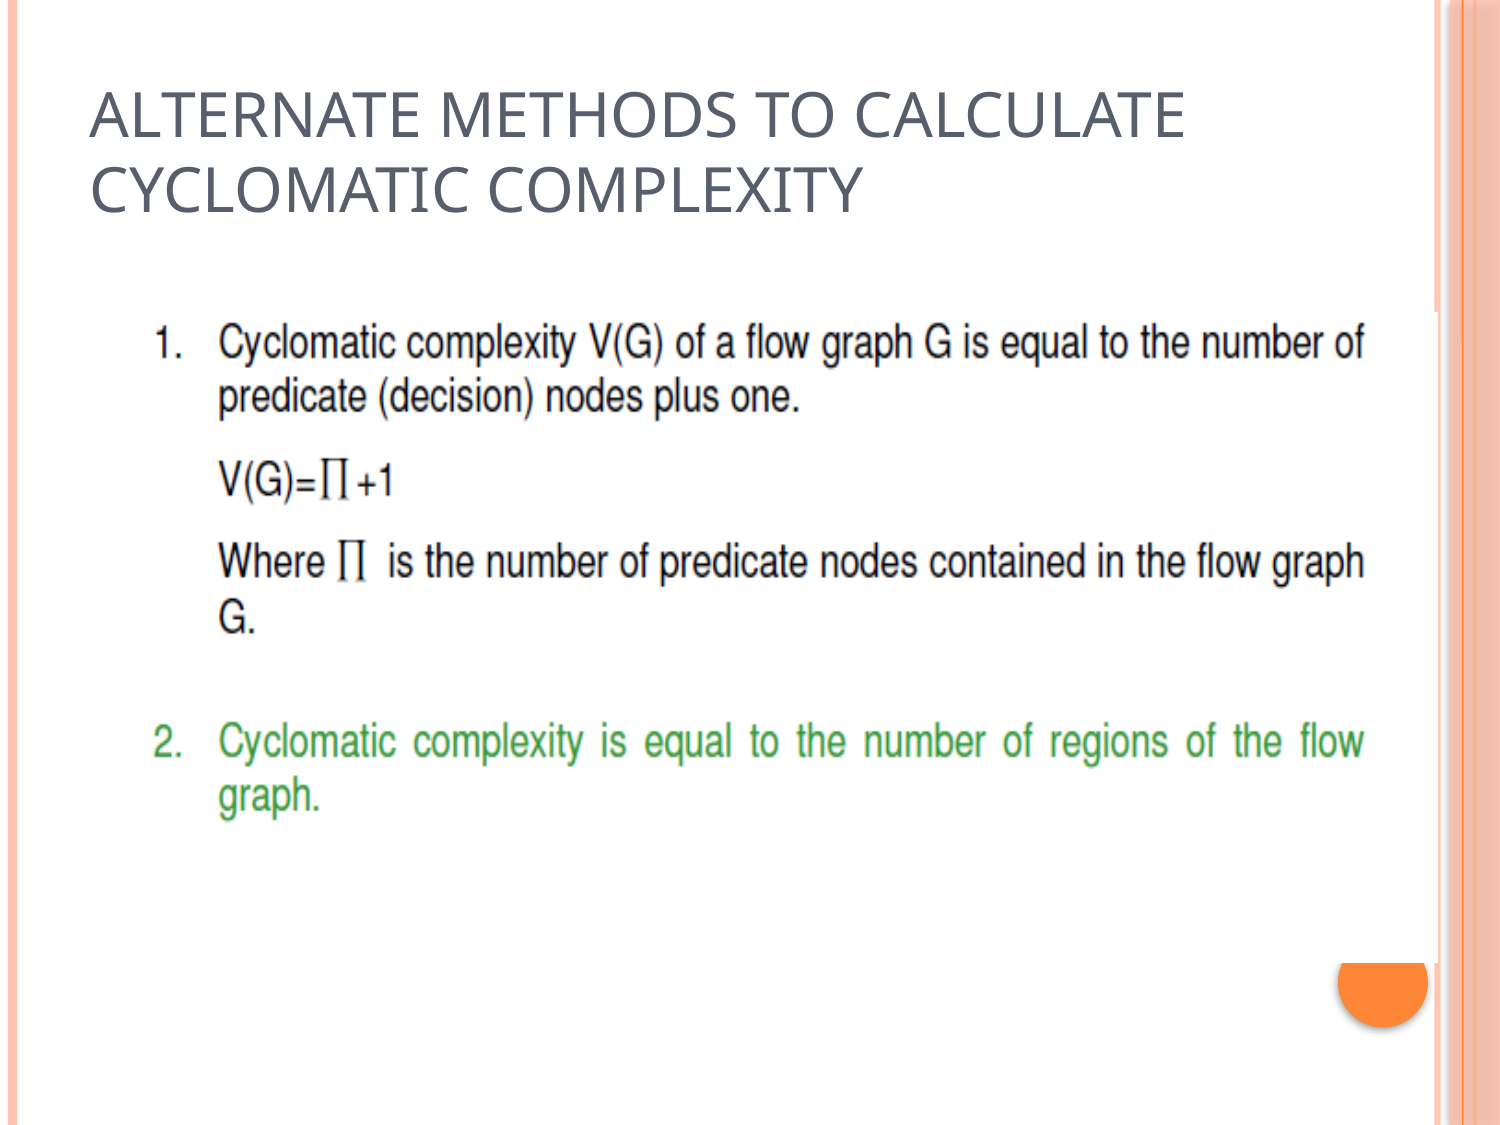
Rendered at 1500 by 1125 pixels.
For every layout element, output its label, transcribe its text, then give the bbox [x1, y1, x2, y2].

title Alternate methods to calculate cyclomatic complexity [75, 45, 1300, 233]
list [136, 311, 1438, 964]
